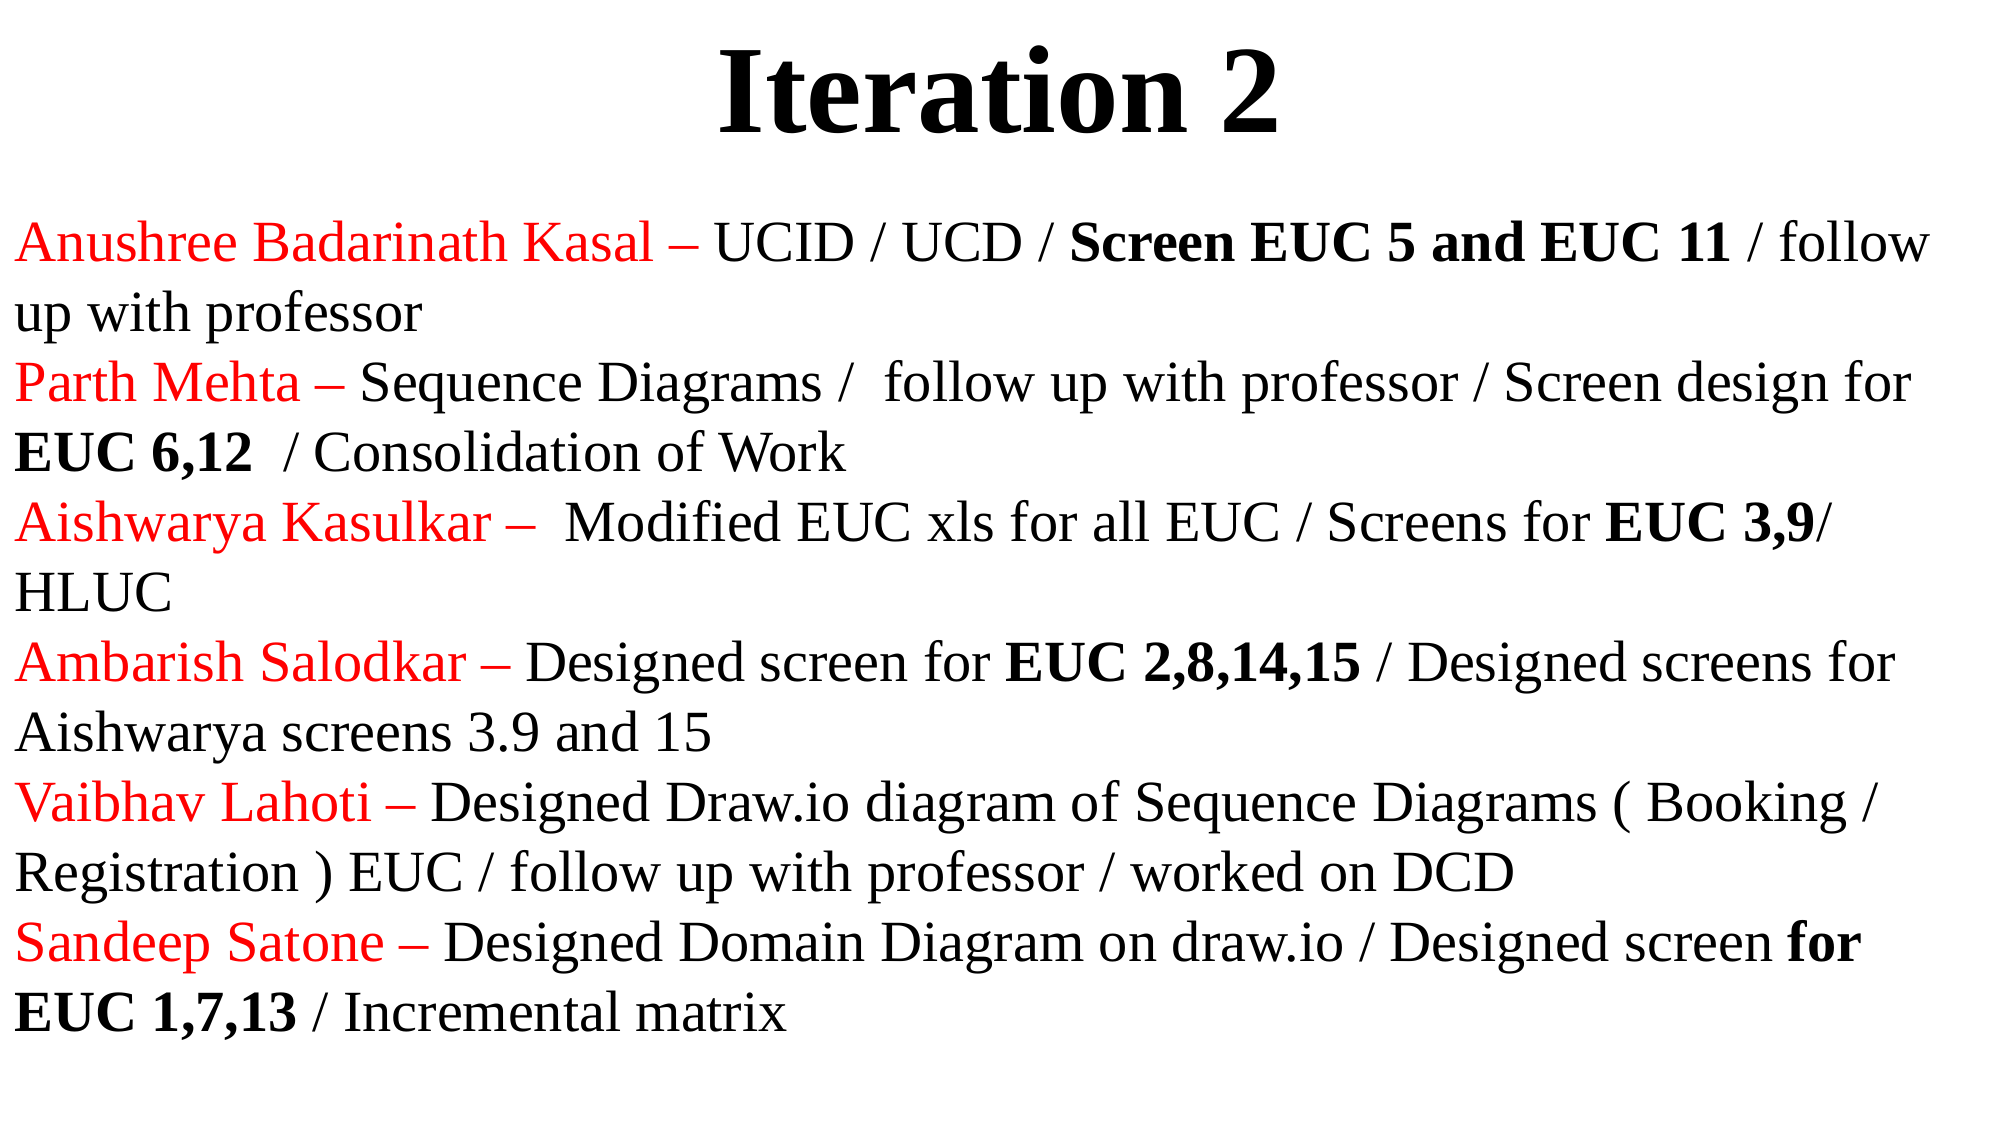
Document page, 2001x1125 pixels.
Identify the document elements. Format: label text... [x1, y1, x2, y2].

text_box Anushree Badarinath Kasal – UCID / UCD / Screen EUC 5 and EUC 11 / follow up with professor Parth Mehta – Sequence Diagrams / follow up with professor / Screen design for EUC 6,12 / Consolidation of Work Aishwarya Kasulkar – Modified EUC xls for all EUC / Screens for EUC 3,9/ HLUC Ambarish Salodkar – Designed screen for EUC 2,8,14,15 / Designed screens for Aishwarya screens 3.9 and 15 Vaibhav Lahoti – Designed Draw.io diagram of Sequence Diagrams ( Booking / Registration ) EUC / follow up with professor / worked on DCD Sandeep Satone – Designed Domain Diagram on draw.io / Designed screen for EUC 1,7,13 / Incremental matrix [0, 196, 2000, 1051]
text_box Iteration 2 [701, 0, 1298, 165]
